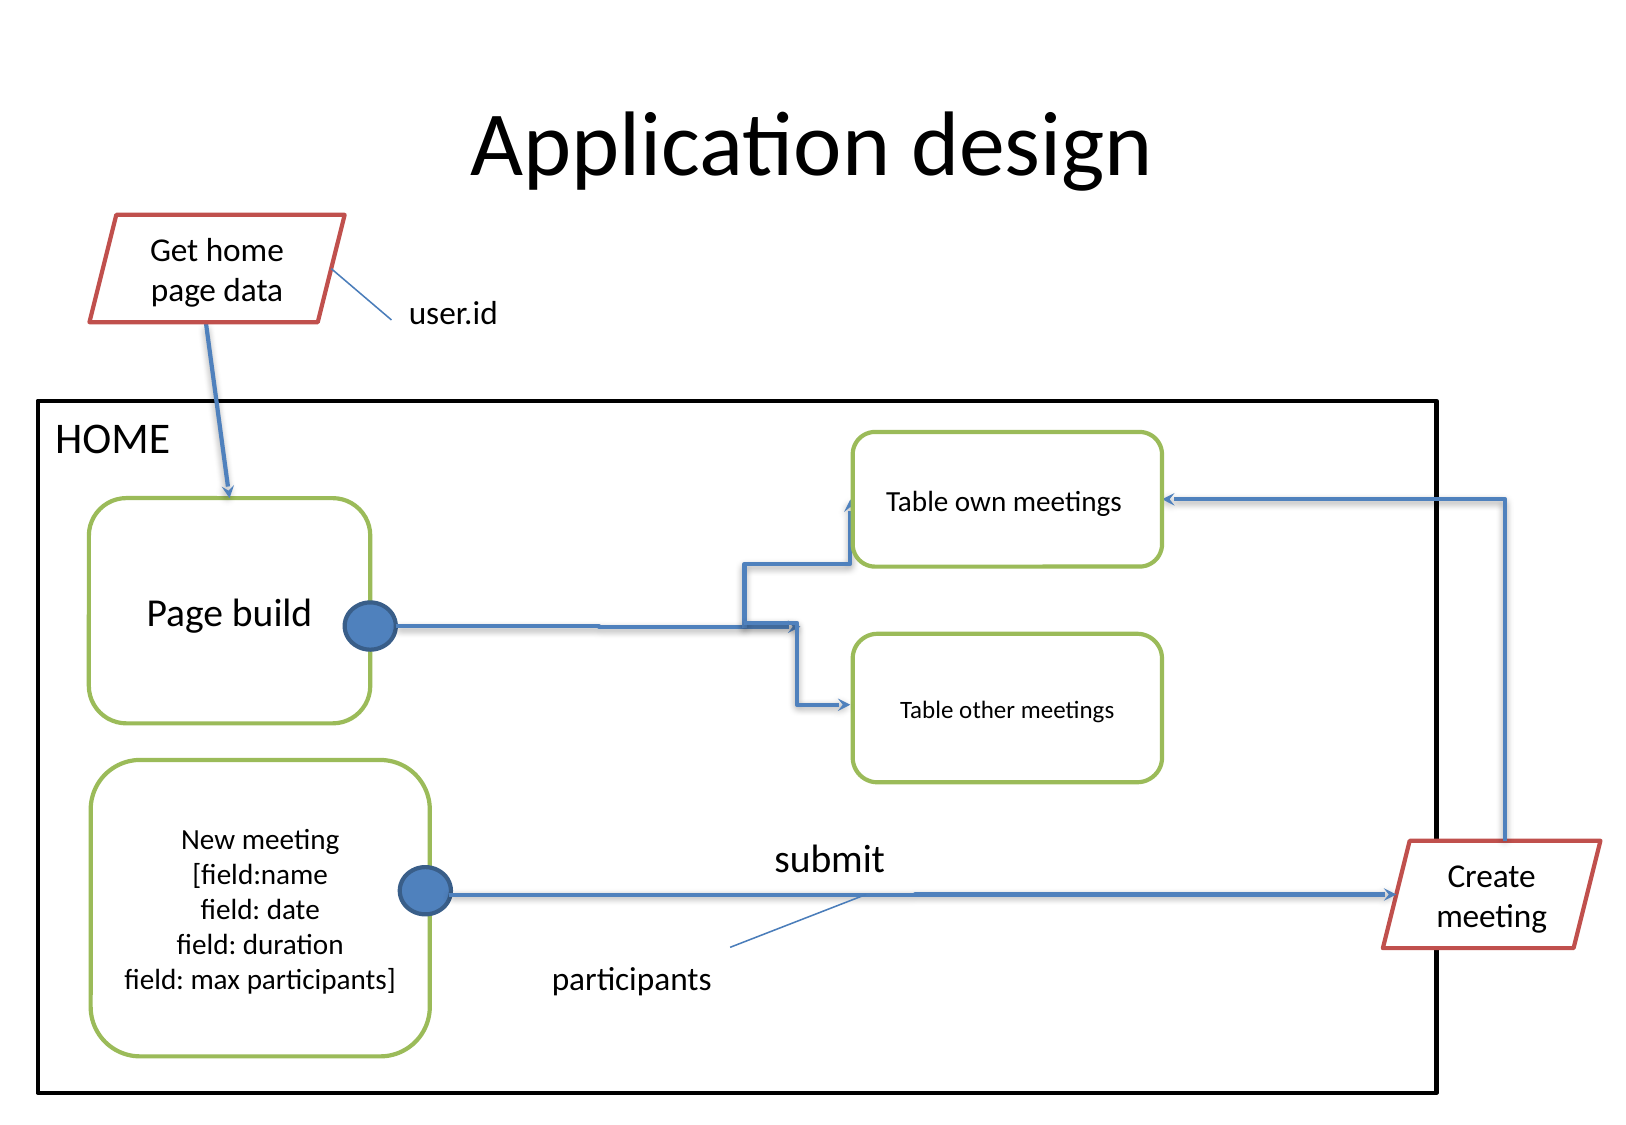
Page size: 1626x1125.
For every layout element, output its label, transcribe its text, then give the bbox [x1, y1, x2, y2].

text_box Page build [88, 498, 371, 724]
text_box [744, 499, 851, 622]
text_box Get home page data [89, 214, 345, 323]
text_box [344, 602, 396, 650]
text_box Table own meetings [852, 431, 1163, 567]
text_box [330, 268, 392, 321]
text_box New meeting [field:name field: date field: duration field: max participants] [90, 759, 430, 1057]
text_box user.id [391, 282, 542, 358]
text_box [729, 894, 867, 948]
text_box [1162, 498, 1505, 842]
text_box HOME [37, 400, 1437, 1093]
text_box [743, 622, 851, 705]
text_box Table other meetings [852, 633, 1157, 783]
text_box [399, 867, 451, 915]
title Application design [81, 45, 1544, 233]
text_box Create meeting [1382, 840, 1601, 949]
text_box participants [534, 947, 998, 1023]
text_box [205, 323, 230, 499]
text_box submit [756, 824, 905, 885]
